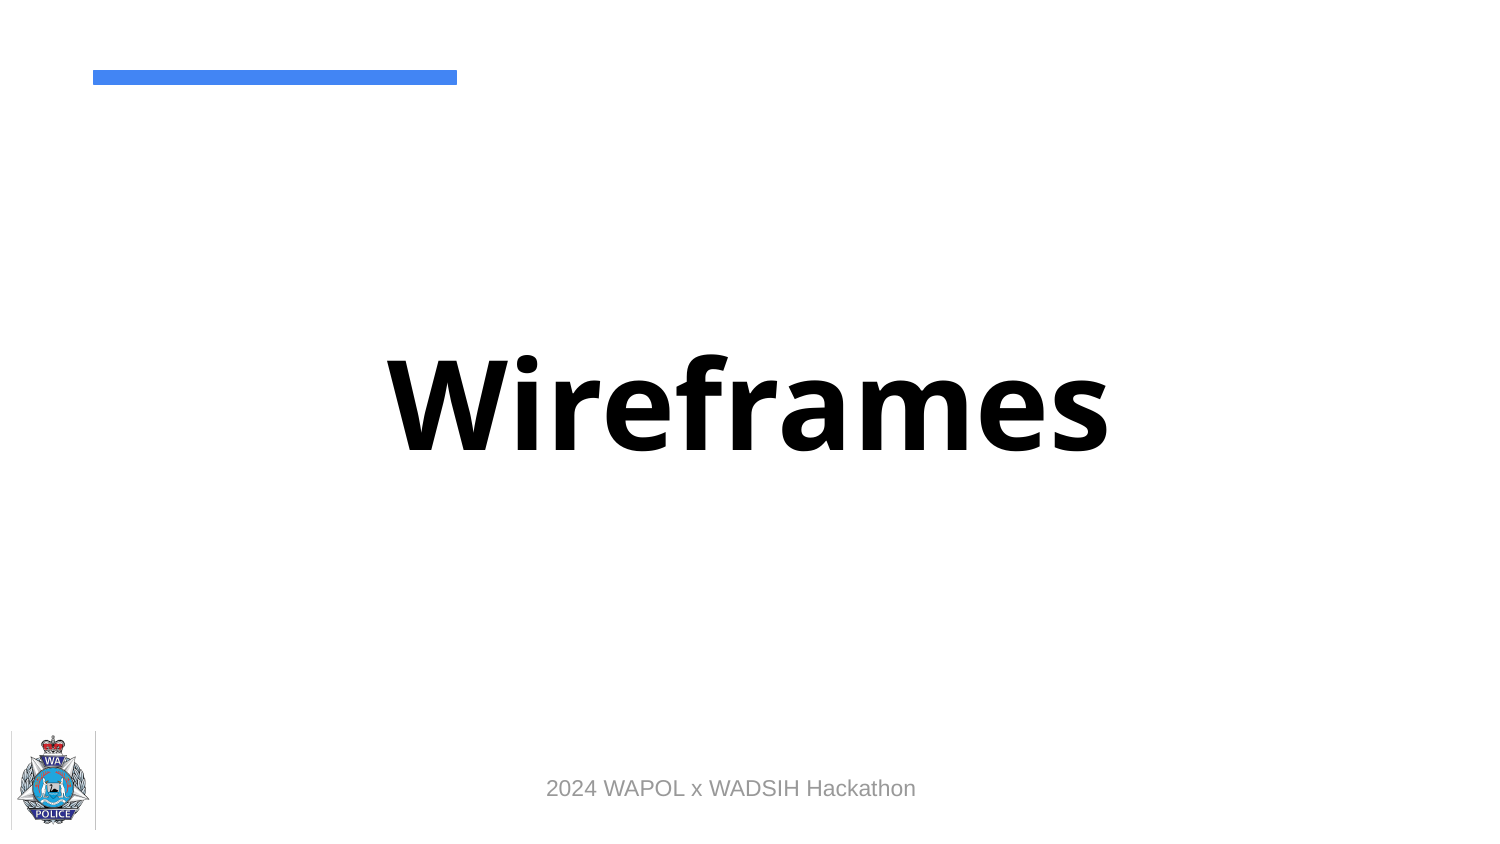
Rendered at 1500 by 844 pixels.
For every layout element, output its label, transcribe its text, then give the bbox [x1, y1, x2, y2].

picture [0, 731, 120, 830]
title Wireframes [111, 310, 1389, 525]
